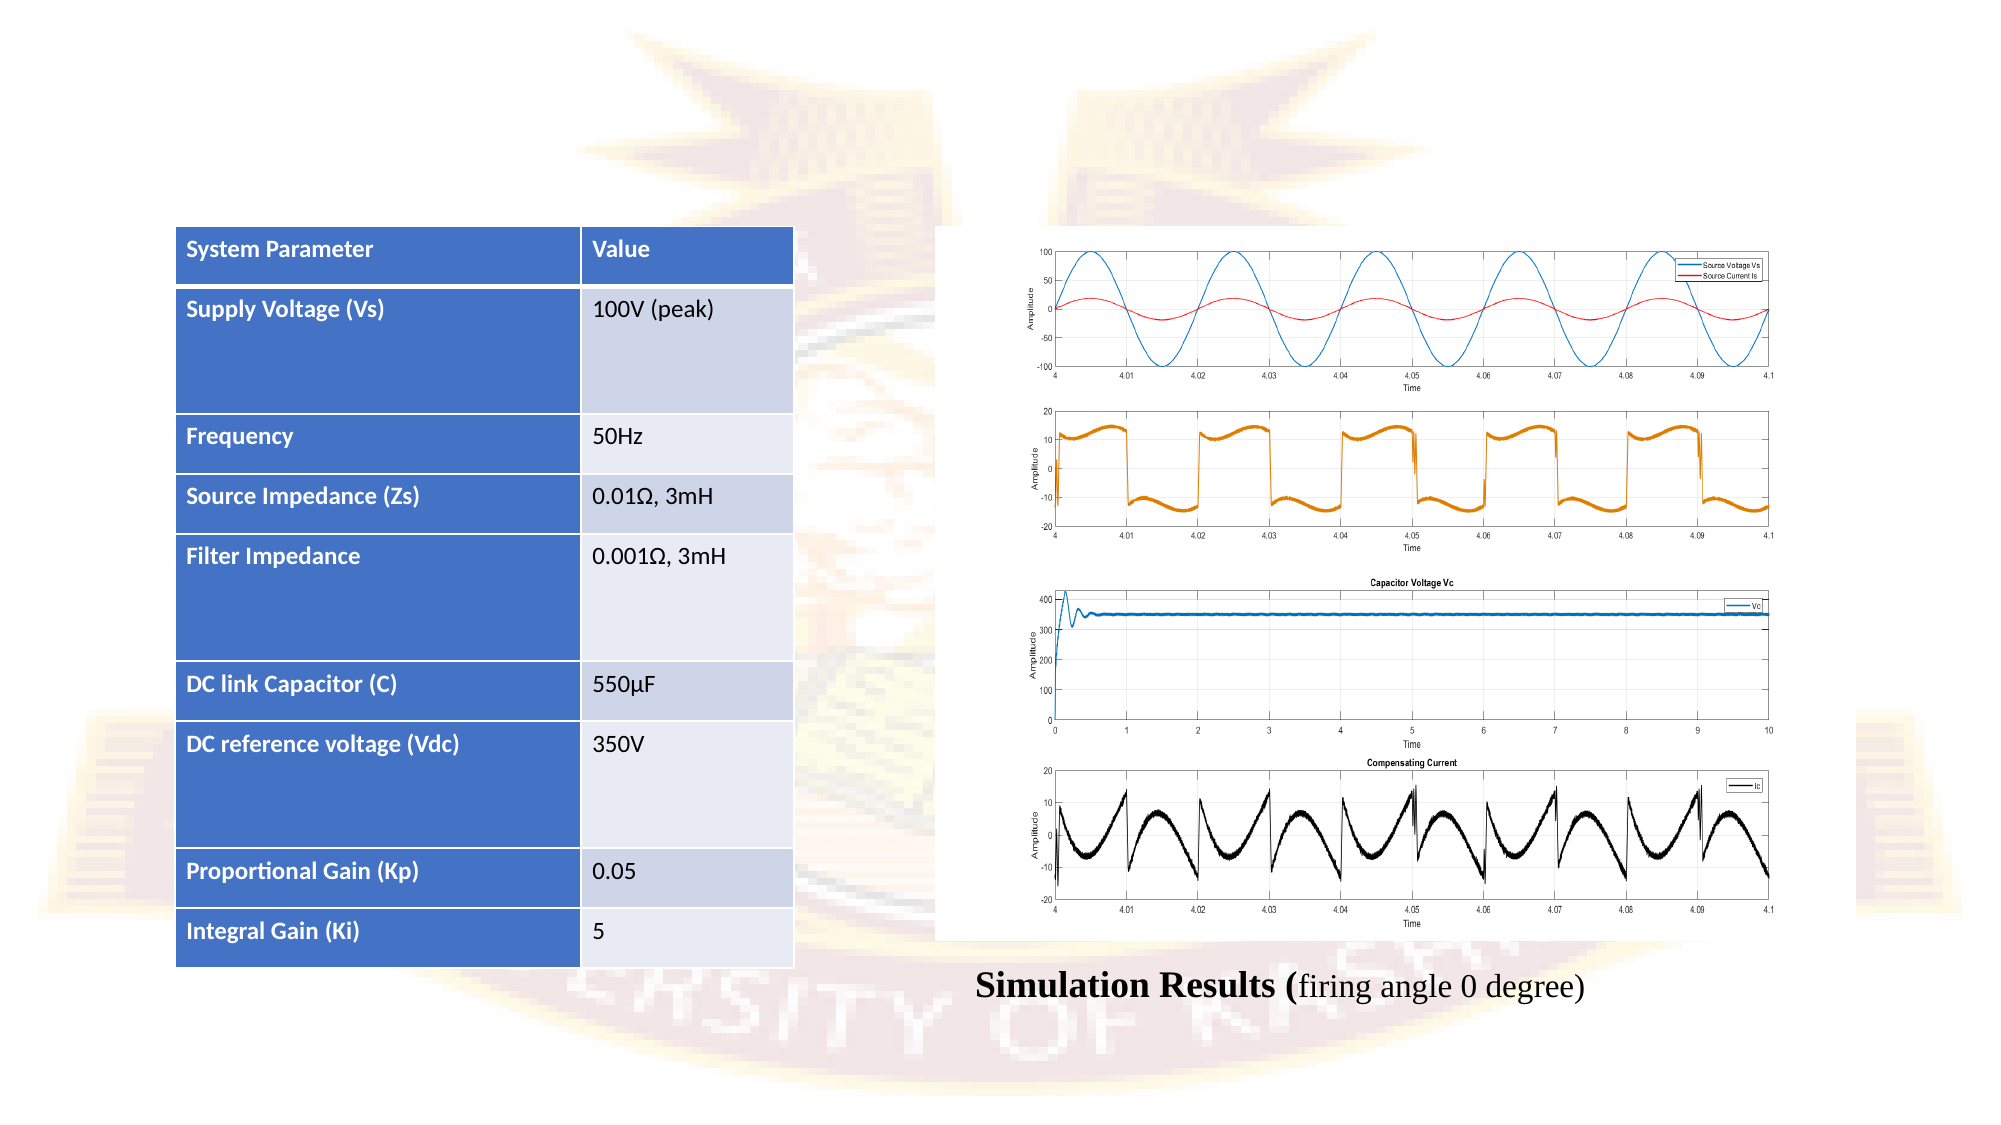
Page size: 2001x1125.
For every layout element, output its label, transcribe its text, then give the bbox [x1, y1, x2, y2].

table_cell DC reference voltage (Vdc) [176, 722, 580, 847]
table_header System Parameter [176, 227, 580, 284]
text_box Simulation Results (firing angle 0 degree) [960, 930, 1961, 1013]
table_cell 100V (peak) [582, 289, 793, 413]
table_cell 50Hz [582, 415, 793, 473]
table_header Value [582, 227, 793, 284]
table_cell Integral Gain (Ki) [176, 909, 580, 967]
table_cell Supply Voltage (Vs) [176, 289, 580, 413]
table_cell DC link Capacitor (C) [176, 662, 580, 720]
table_cell 0.01Ω, 3mH [582, 475, 793, 533]
table_cell 550µF [582, 662, 793, 720]
table_cell 0.05 [582, 849, 793, 907]
table_cell 0.001Ω, 3mH [582, 535, 793, 660]
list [935, 226, 1856, 562]
table_cell Frequency [176, 415, 580, 473]
table_cell Filter Impedance [176, 535, 580, 660]
table_cell 5 [582, 909, 793, 967]
table_cell Source Impedance (Zs) [176, 475, 580, 533]
table_cell Proportional Gain (Kp) [176, 849, 580, 907]
table_cell 350V [582, 722, 793, 847]
picture [935, 562, 1856, 941]
